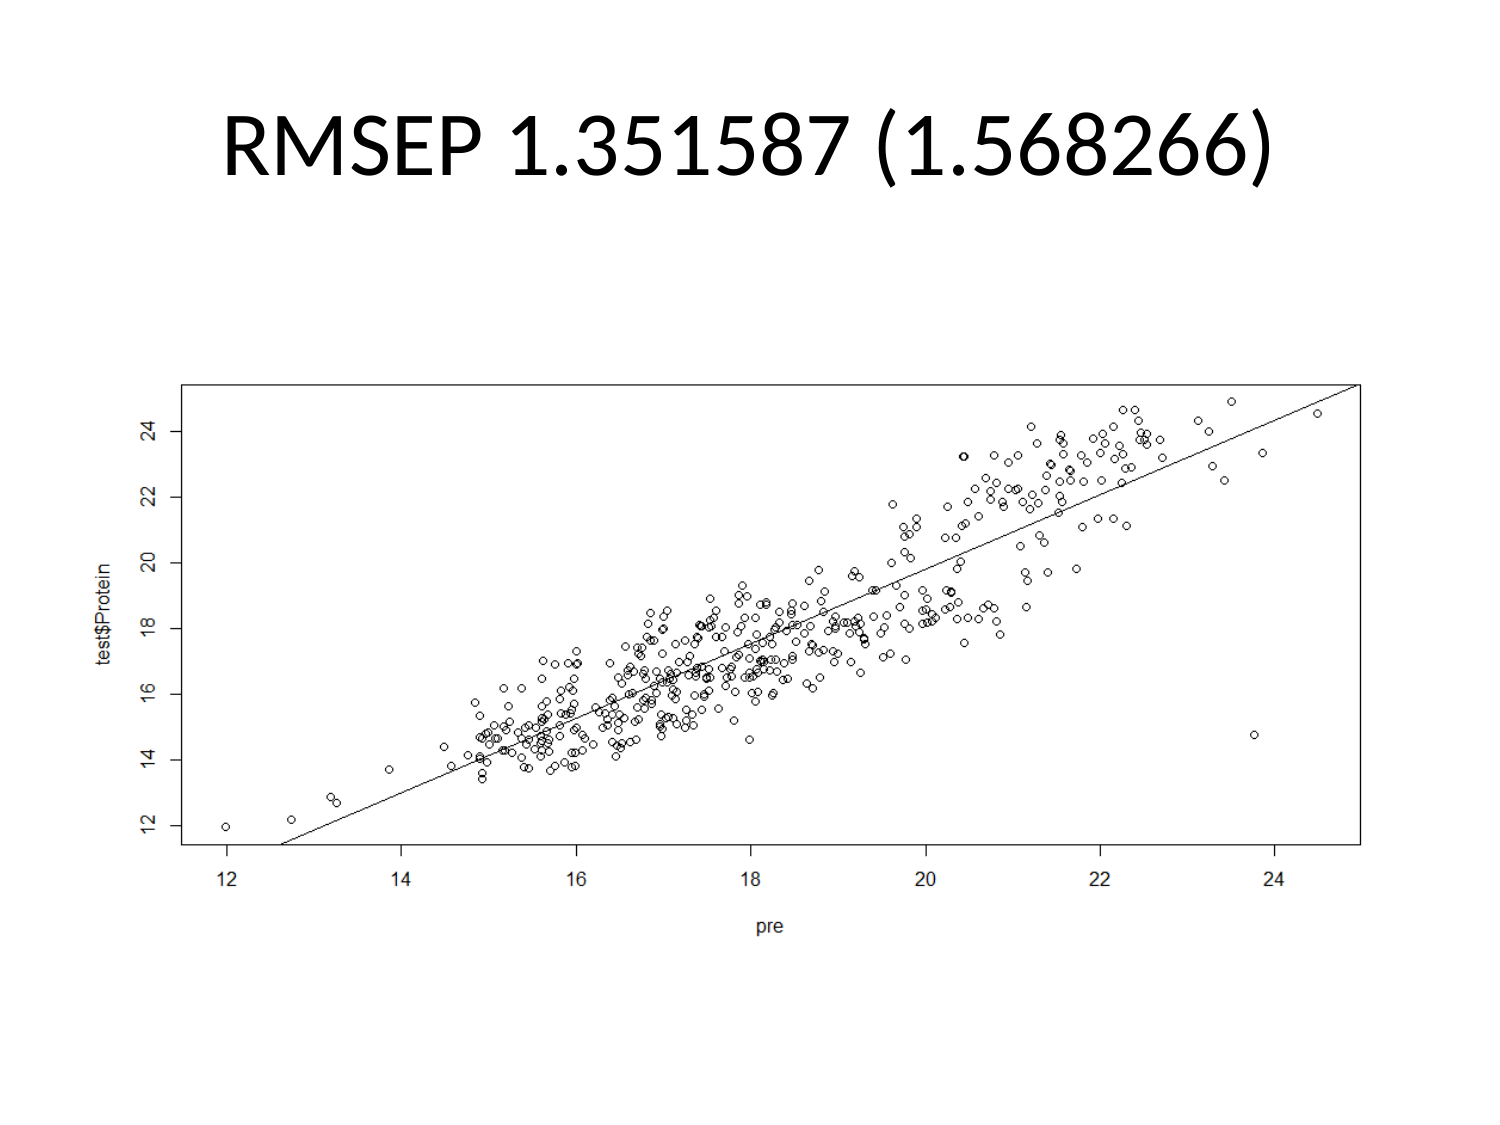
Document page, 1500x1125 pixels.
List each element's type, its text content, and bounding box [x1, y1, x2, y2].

title RMSEP 1.351587 (1.568266) [75, 45, 1425, 233]
picture [88, 302, 1391, 953]
